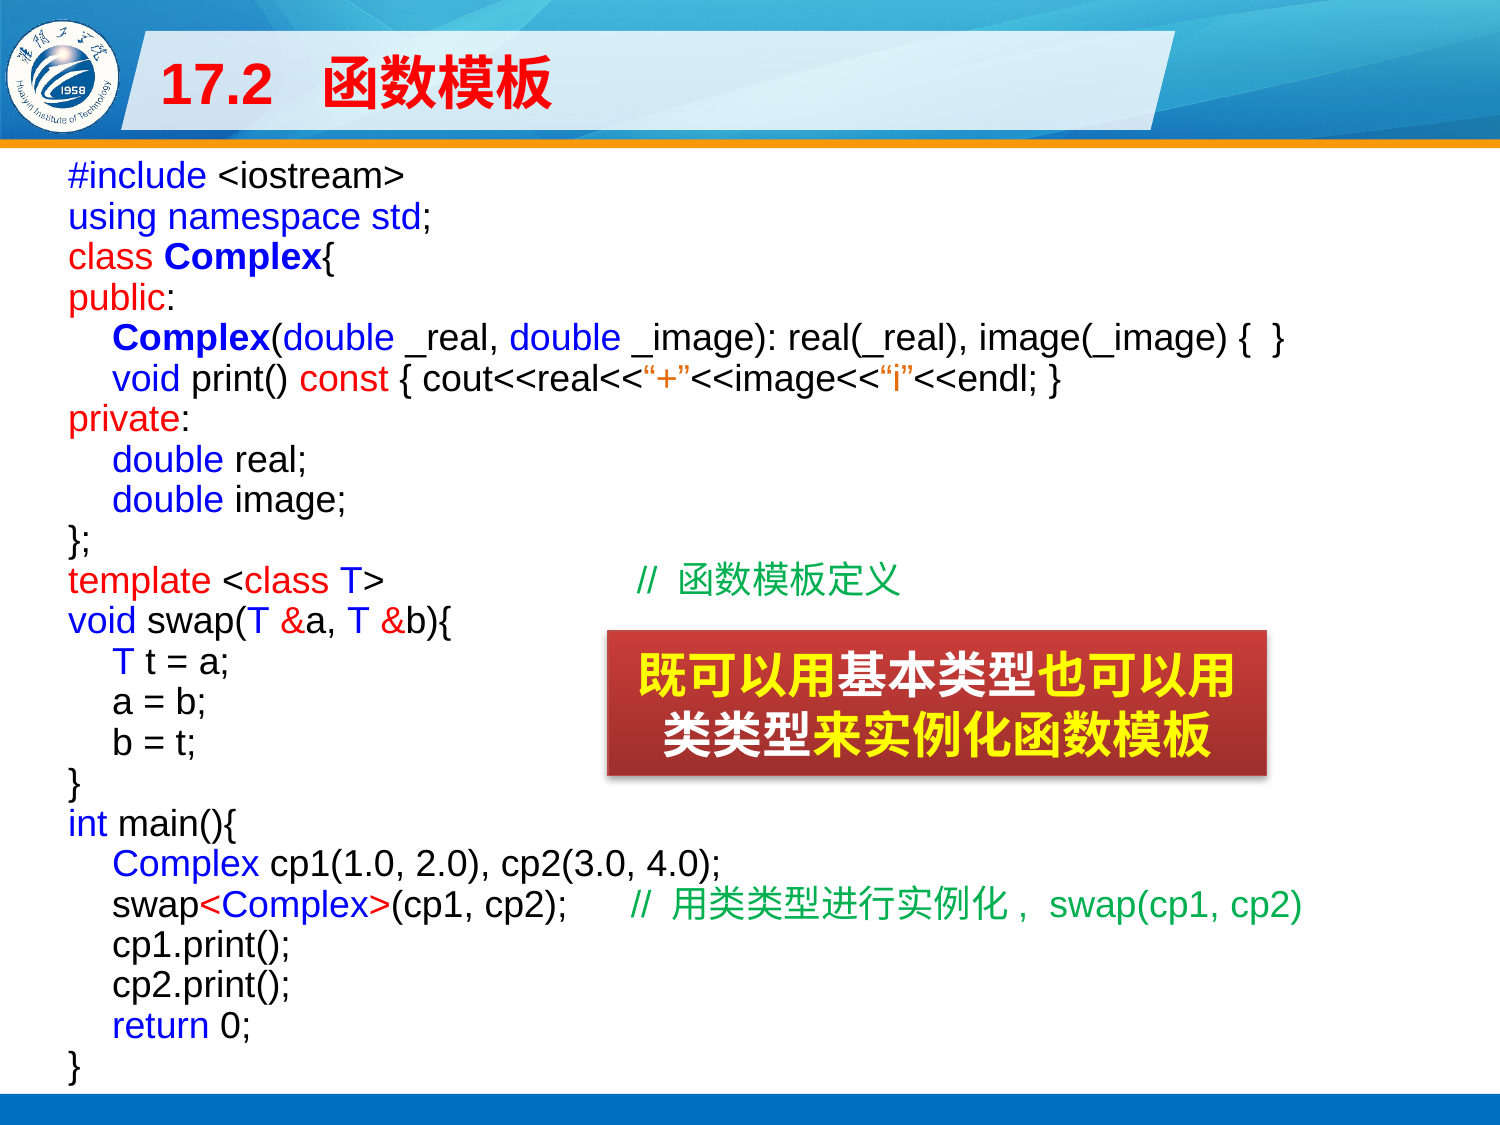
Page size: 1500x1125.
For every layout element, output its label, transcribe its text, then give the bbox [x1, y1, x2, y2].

title 17.2 函数模板 [145, 39, 1176, 123]
text_box 既可以用基本类型也可以用类类型来实例化函数模板 [607, 630, 1267, 776]
list #include <iostream> using namespace std; class Complex{ public: Complex(double _real, double _image): real(_real), image(_image) { } void print() const { cout<<real<<“+”<<image<<“i”<<endl; } private: double real; double image; }; template <class T> // 函数模板定义 void swap(T &a, T &b){ T t = a; a = b; b = t; } int main(){ Complex cp1(1.0, 2.0), cp2(3.0, 4.0); swap<Complex>(cp1, cp2); // 用类类型进行实例化, swap(cp1, cp2) cp1.print(); cp2.print(); return 0; } [53, 149, 1447, 1114]
picture [0, 0, 1500, 139]
